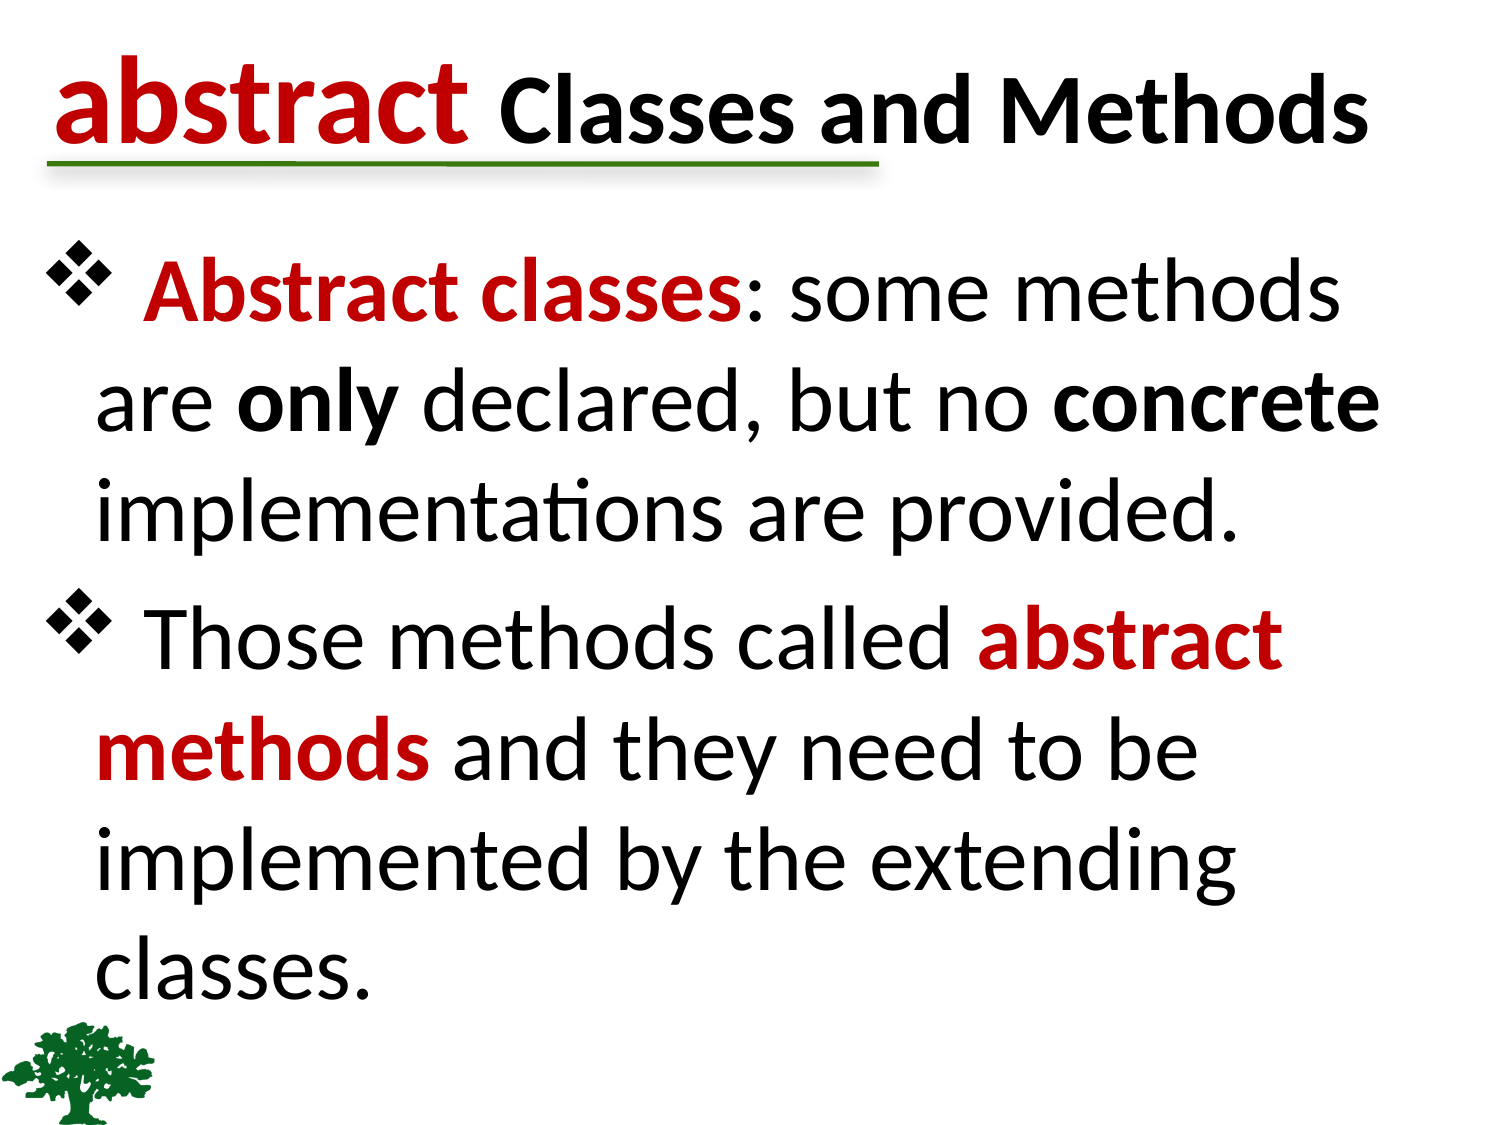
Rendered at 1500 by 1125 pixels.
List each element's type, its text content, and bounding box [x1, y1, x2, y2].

picture [0, 1021, 157, 1125]
title abstract Classes and Methods [37, 34, 1401, 153]
list Abstract classes: some methods are only declared, but no concrete implementations are provided. Those methods called abstract methods and they need to be implemented by the extending classes. [23, 222, 1466, 985]
